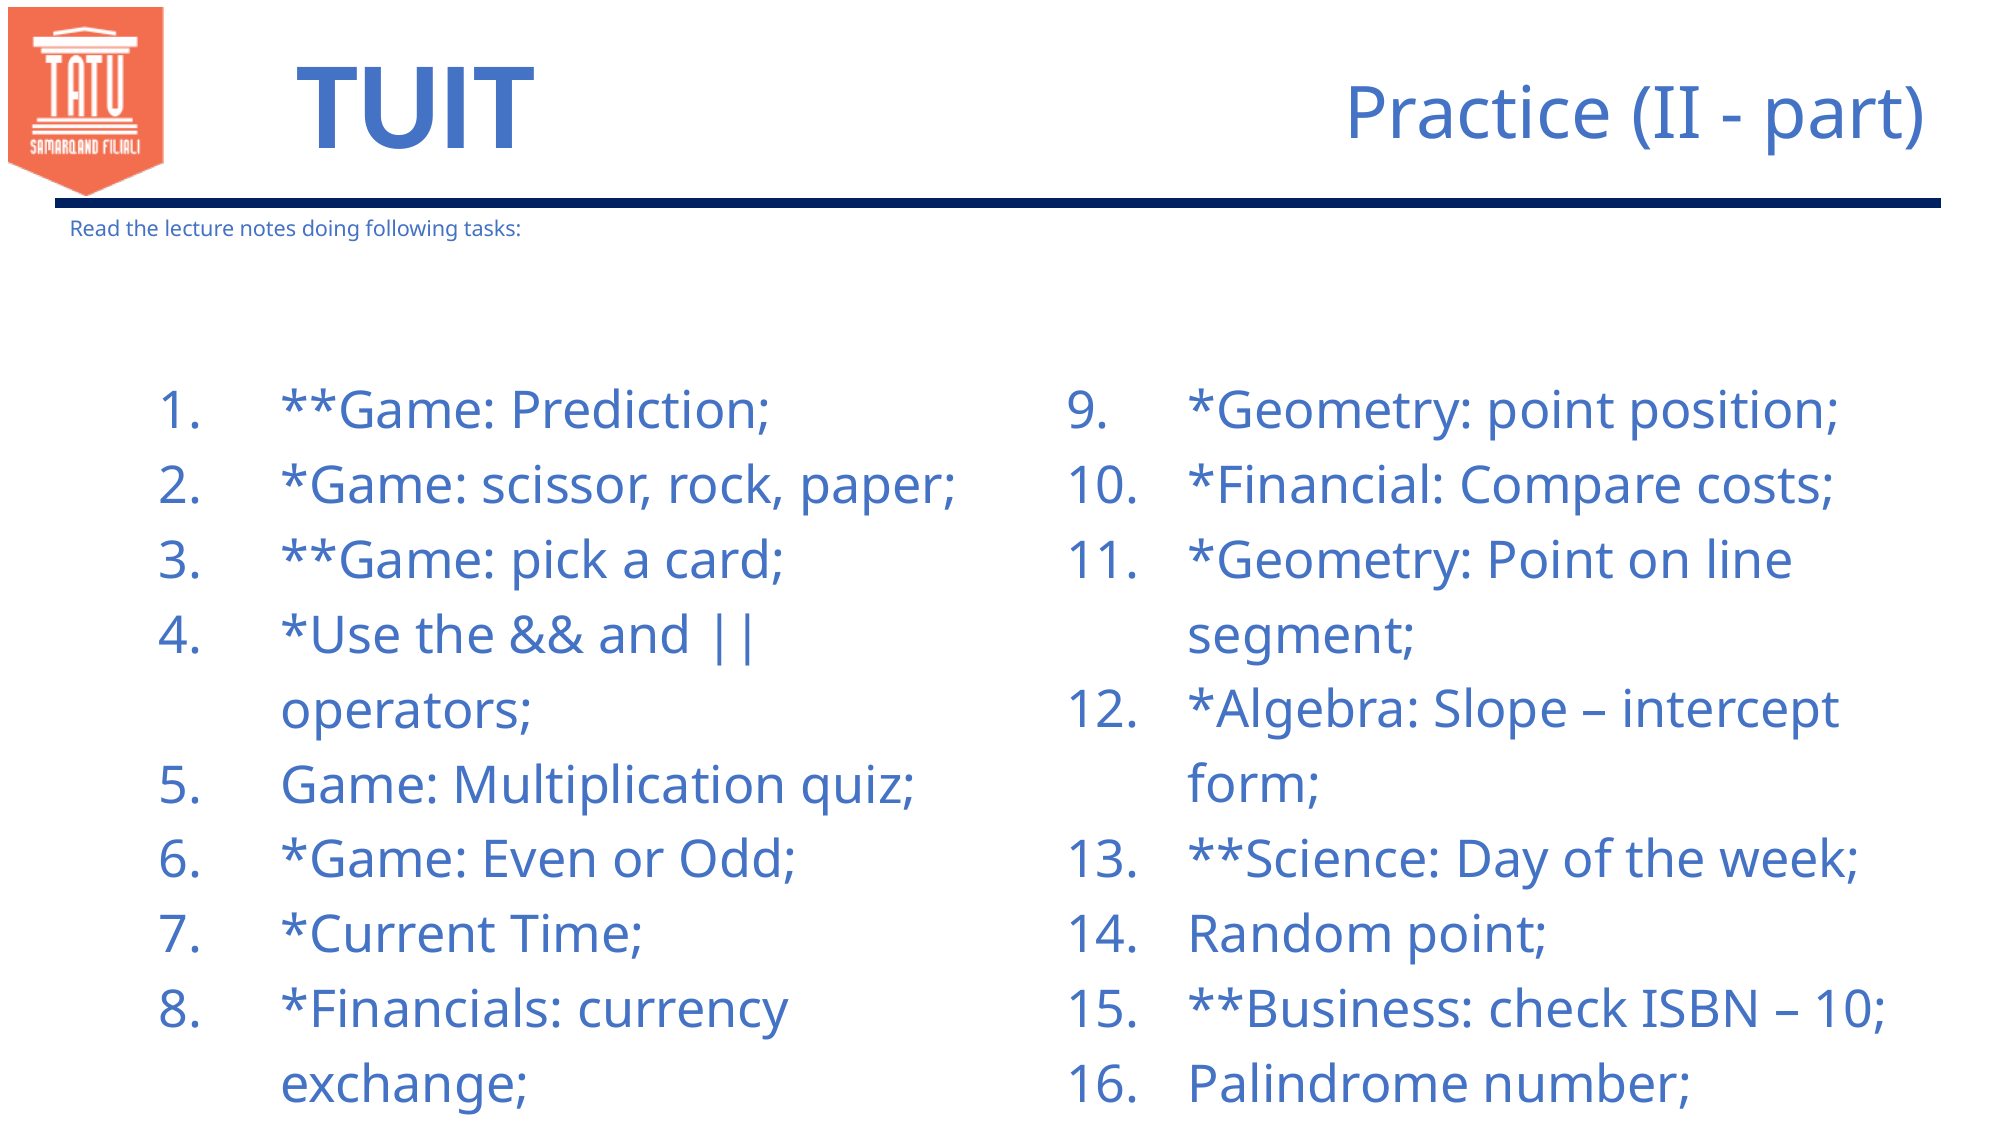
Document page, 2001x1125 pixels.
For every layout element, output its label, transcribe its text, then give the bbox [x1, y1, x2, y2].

text_box *Geometry: point position; *Financial: Compare costs; *Geometry: Point on line segment; *Algebra: Slope – intercept form; **Science: Day of the week; Random point; **Business: check ISBN – 10; Palindrome number; [1051, 356, 1942, 1121]
text_box **Game: Prediction; *Game: scissor, rock, paper; **Game: pick a card; *Use the && and || operators; Game: Multiplication quiz; *Game: Even or Odd; *Current Time; *Financials: currency exchange; [143, 356, 999, 973]
text_box TUIT [281, 39, 571, 162]
picture [8, 7, 164, 196]
title Read the lecture notes doing following tasks: [54, 210, 1942, 322]
text_box Practice (II - part) [1311, 48, 1942, 162]
